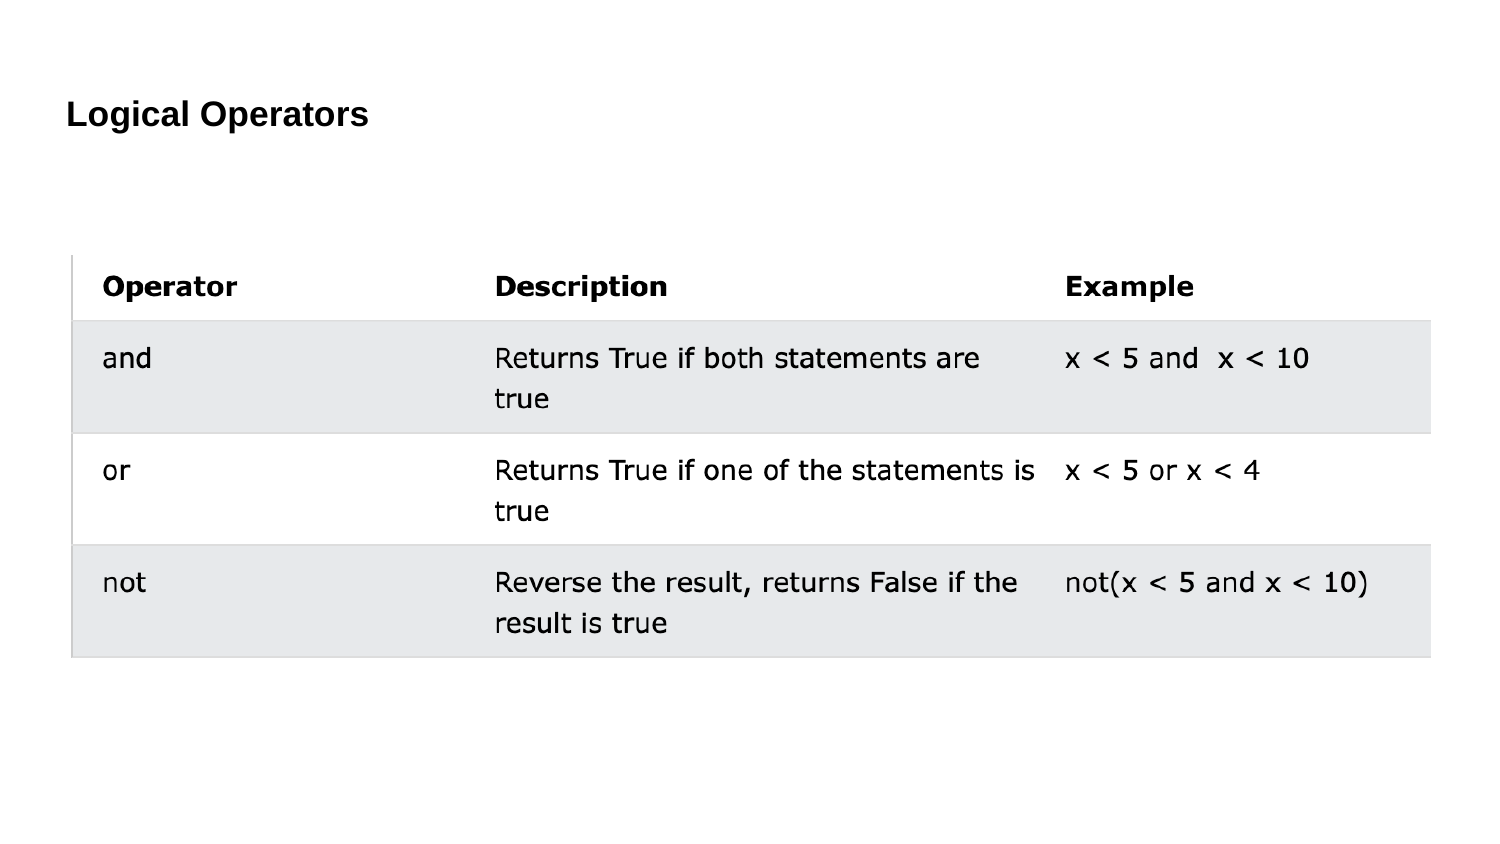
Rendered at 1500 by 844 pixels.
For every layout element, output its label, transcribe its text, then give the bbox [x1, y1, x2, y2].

title Logical Operators [51, 72, 1449, 167]
picture [69, 255, 1431, 664]
